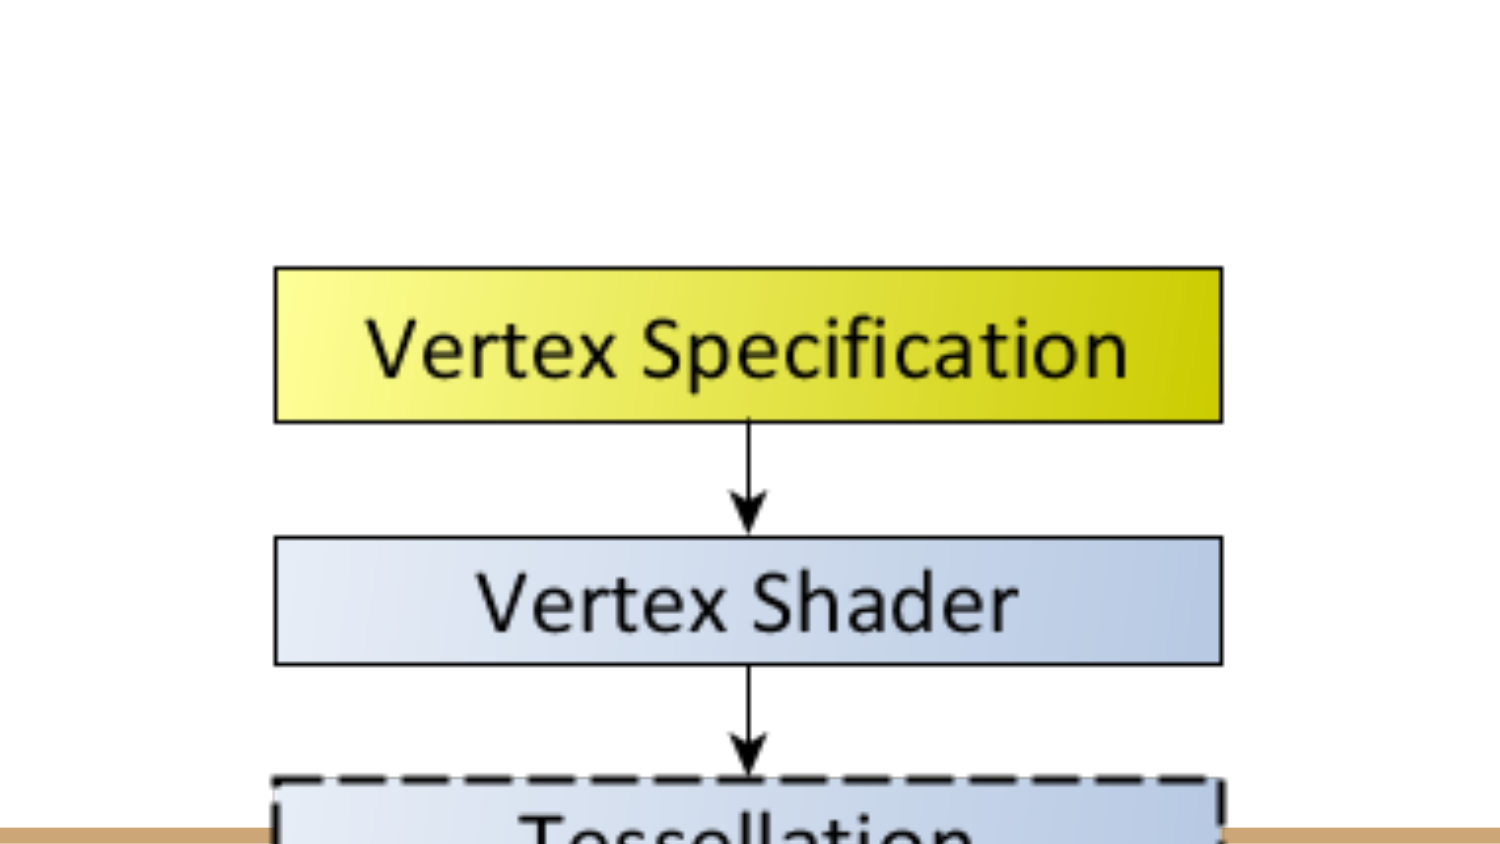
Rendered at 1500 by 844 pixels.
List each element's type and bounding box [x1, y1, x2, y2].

picture [216, 210, 1284, 844]
